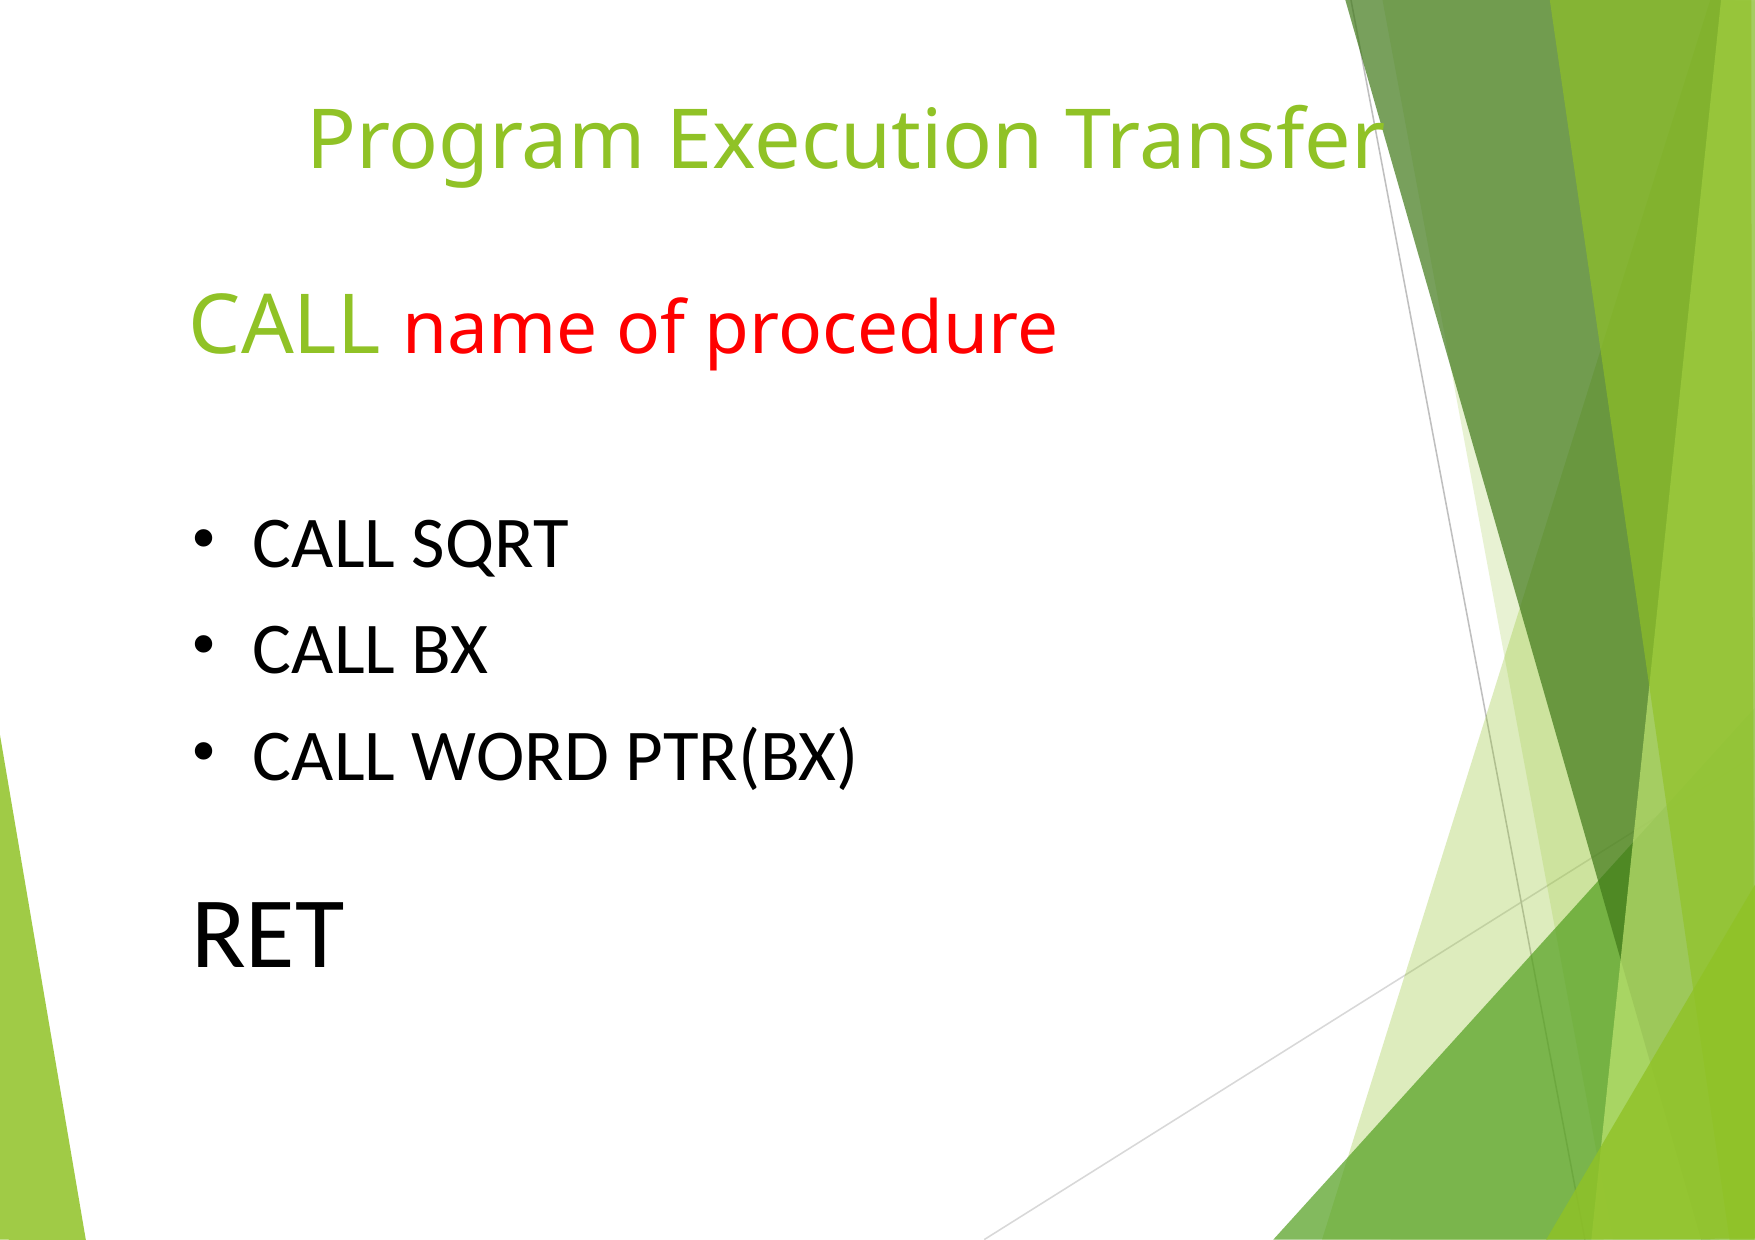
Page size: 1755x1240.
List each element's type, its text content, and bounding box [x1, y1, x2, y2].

title Program Execution Transfer CALL name of procedure [186, 83, 1453, 371]
text_box CALL SQRT CALL BX CALL WORD PTR(BX) RET [188, 473, 869, 988]
